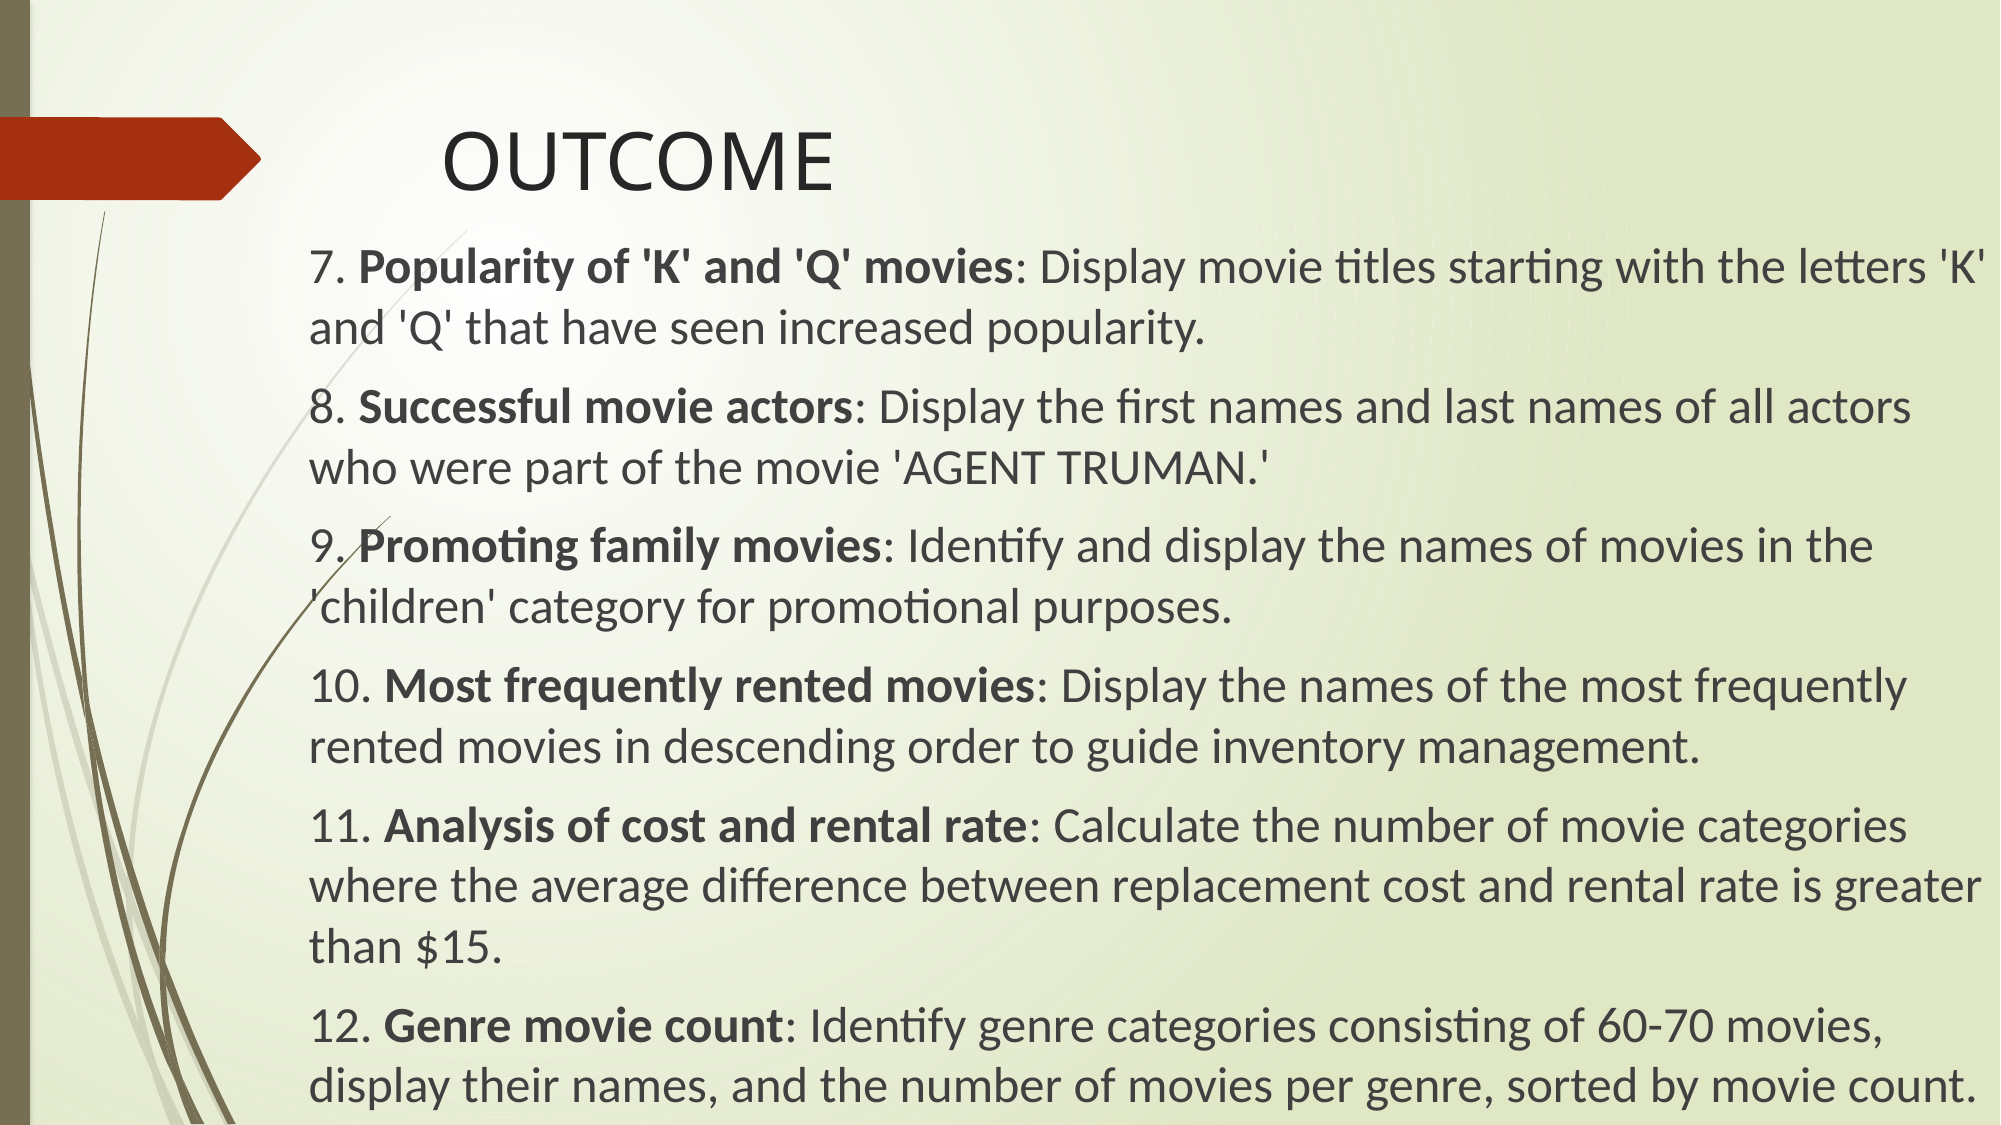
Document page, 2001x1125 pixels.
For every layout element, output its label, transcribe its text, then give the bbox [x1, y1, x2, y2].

title OUTCOME [425, 102, 1888, 225]
list 7. Popularity of 'K' and 'Q' movies: Display movie titles starting with the letters 'K' and 'Q' that have seen increased popularity. 8. Successful movie actors: Display the first names and last names of all actors who were part of the movie 'AGENT TRUMAN.' 9. Promoting family movies: Identify and display the names of movies in the 'children' category for promotional purposes. 10. Most frequently rented movies: Display the names of the most frequently rented movies in descending order to guide inventory management. 11. Analysis of cost and rental rate: Calculate the number of movie categories where the average difference between replacement cost and rental rate is greater than $15. 12. Genre movie count: Identify genre categories consisting of 60-70 movies, display their names, and the number of movies per genre, sorted by movie count. [293, 225, 2000, 1125]
